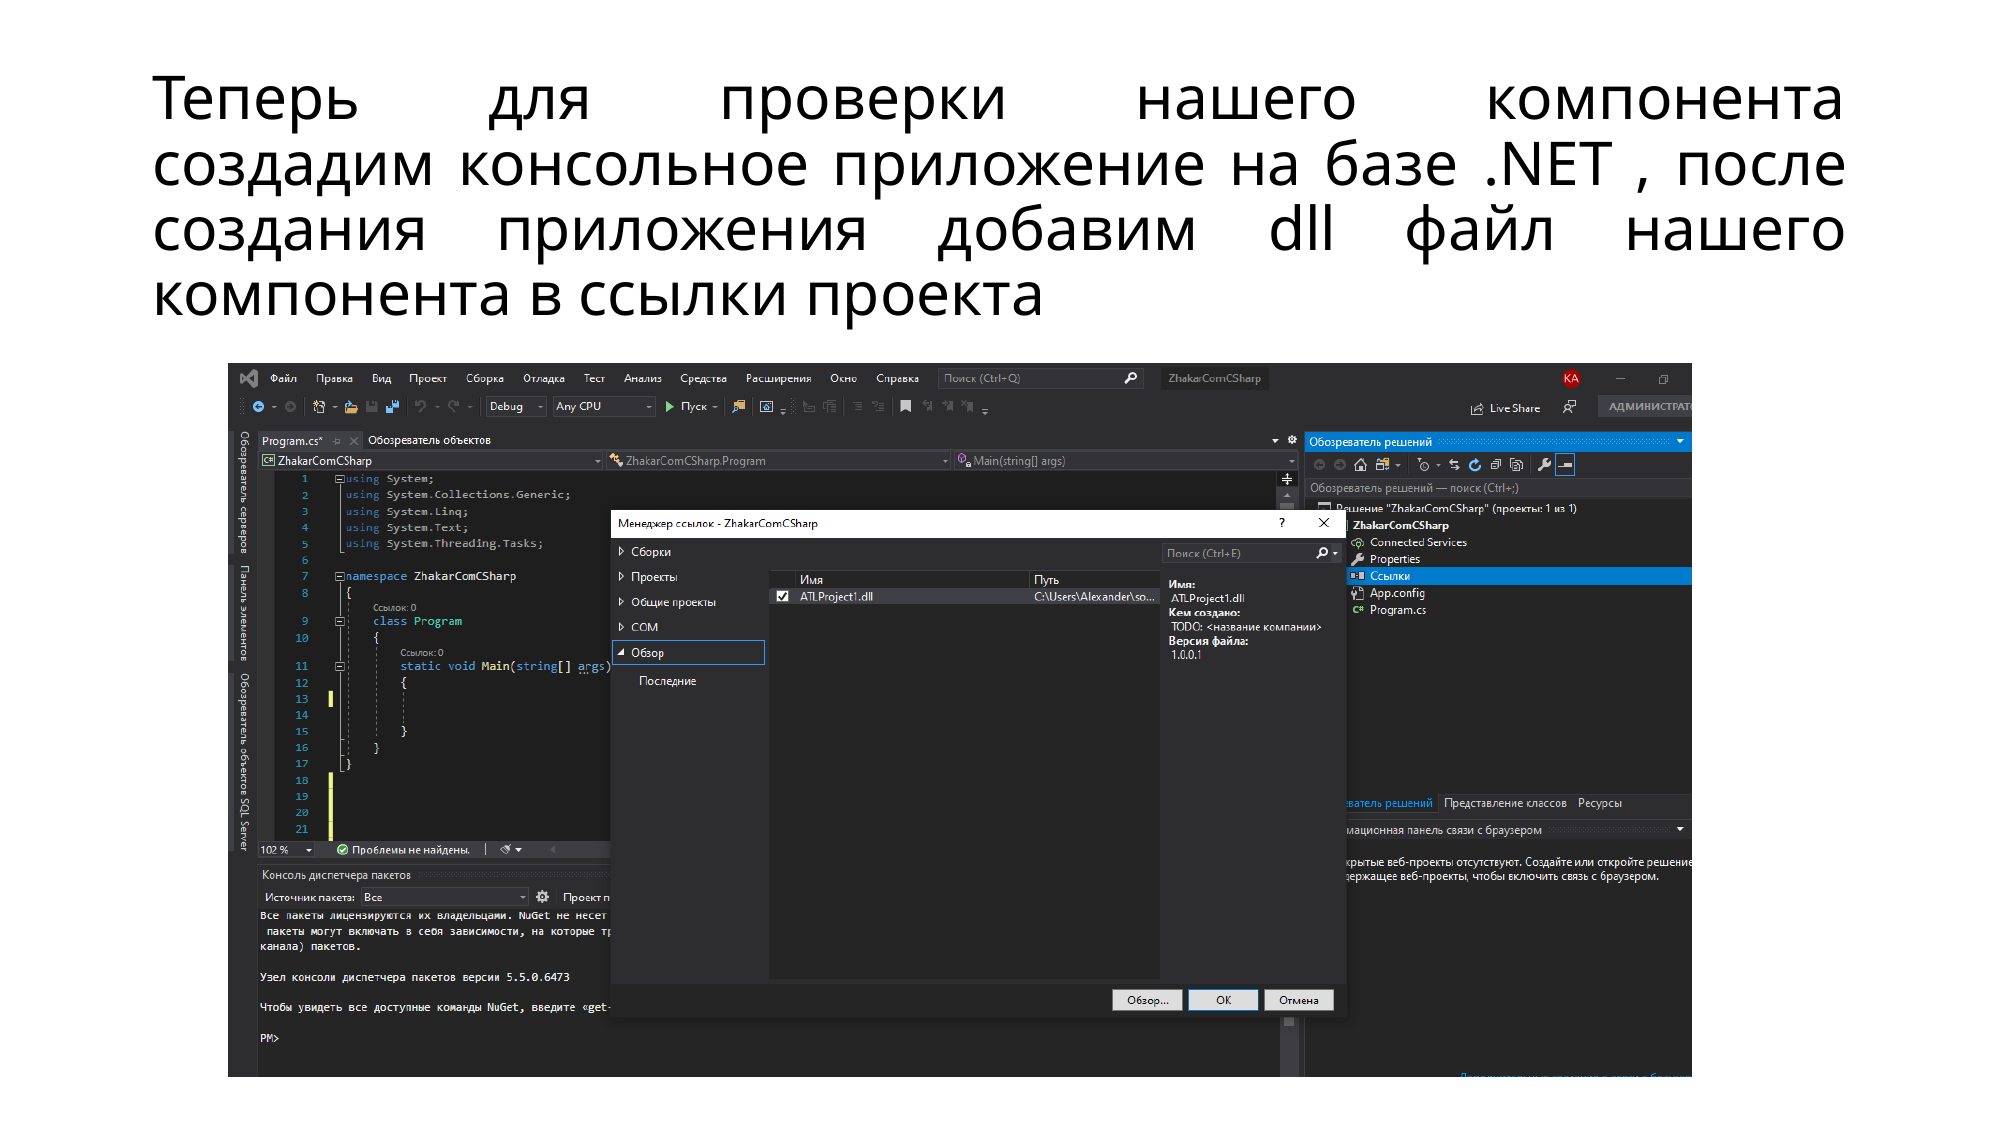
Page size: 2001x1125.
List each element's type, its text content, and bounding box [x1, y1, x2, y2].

title Теперь для проверки нашего компонента создадим консольное приложение на базе .NET , после создания приложения добавим dll файл нашего компонента в ссылки проекта [137, 59, 1863, 337]
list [228, 363, 1692, 1078]
